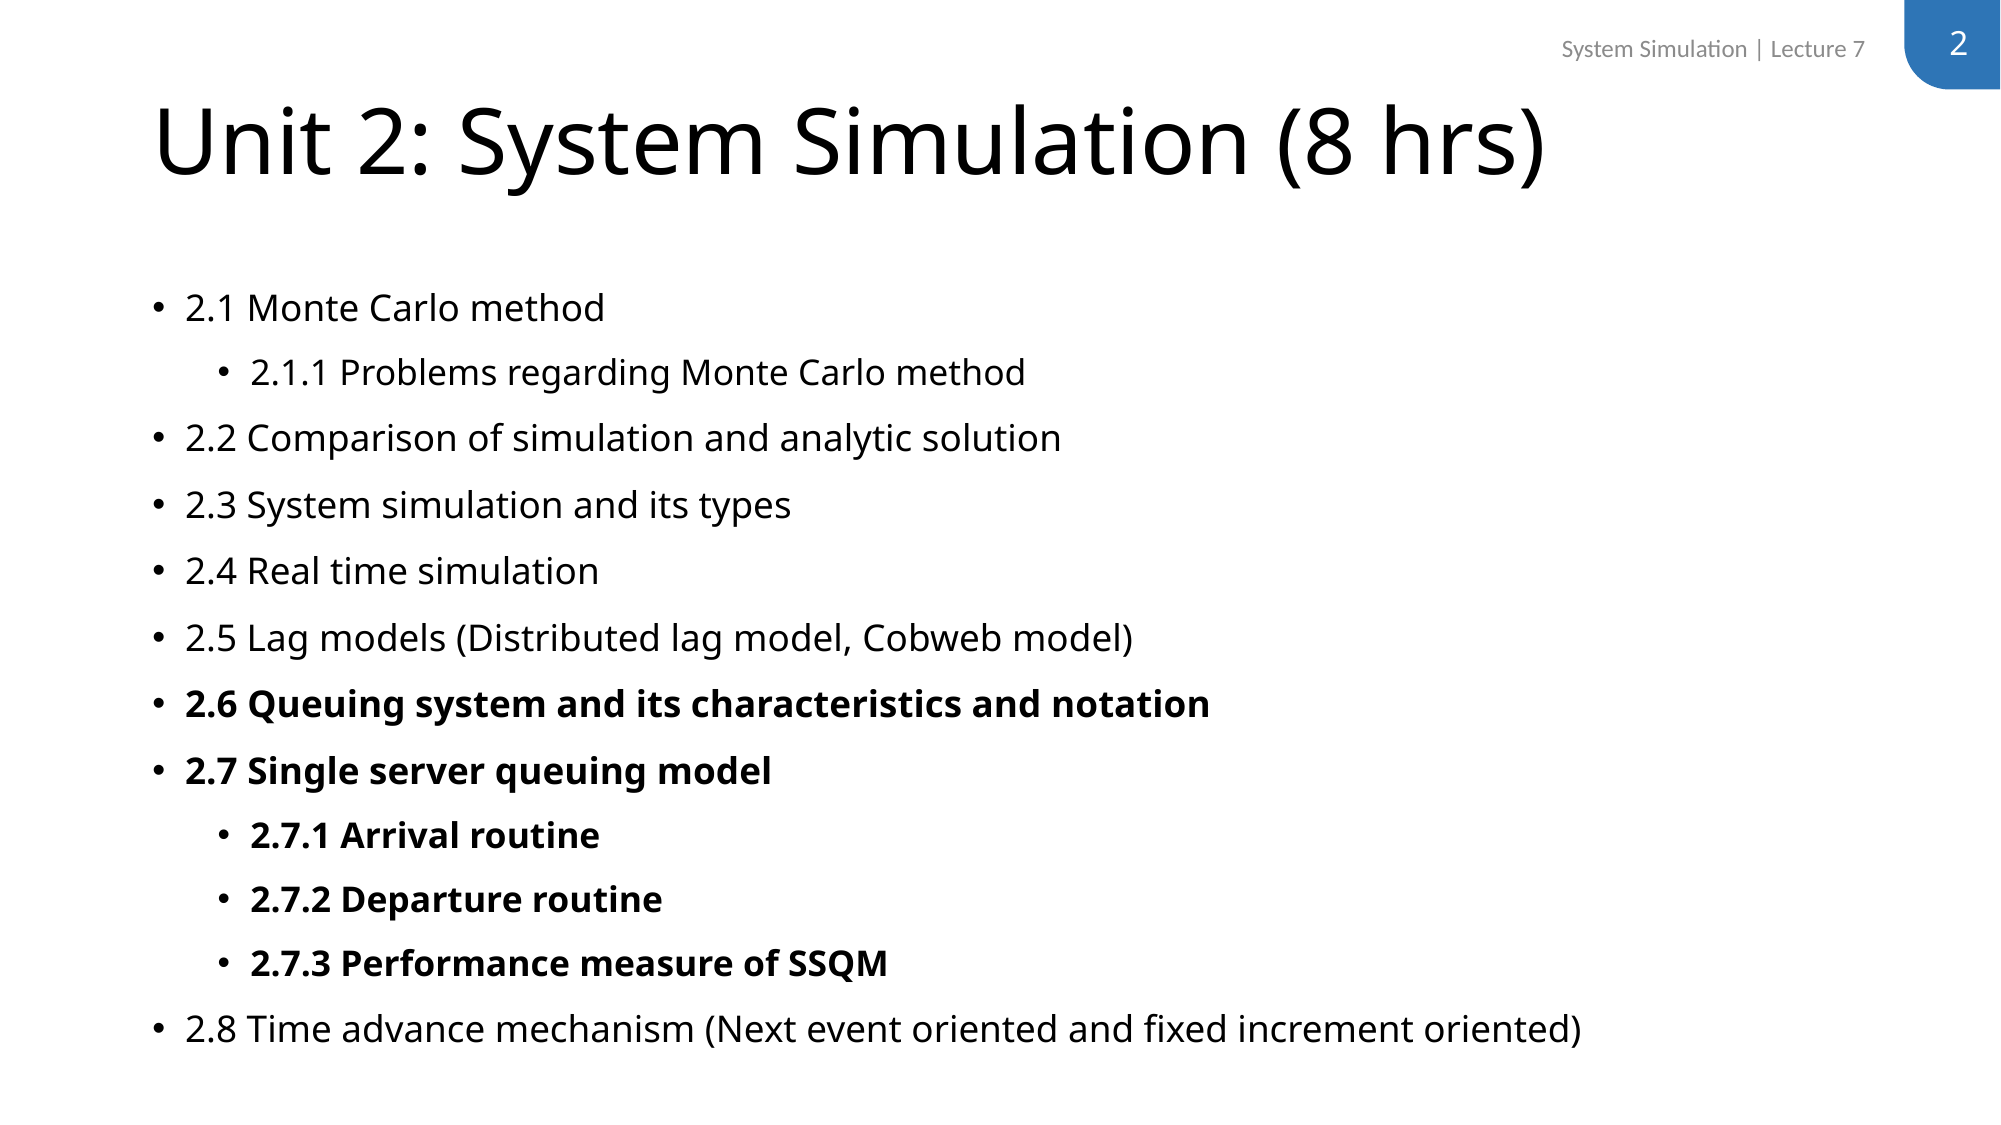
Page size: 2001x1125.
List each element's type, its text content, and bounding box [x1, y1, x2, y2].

slide_number 2 [1887, 14, 1984, 75]
title Unit 2: System Simulation (8 hrs) [137, 59, 1863, 231]
footer System Simulation | Lecture 7 [1205, 17, 1881, 78]
list 2.1 Monte Carlo method 2.1.1 Problems regarding Monte Carlo method 2.2 Comparison of simulation and analytic solution 2.3 System simulation and its types 2.4 Real time simulation 2.5 Lag models (Distributed lag model, Cobweb model) 2.6 Queuing system and its characteristics and notation 2.7 Single server queuing model 2.7.1 Arrival routine 2.7.2 Departure routine 2.7.3 Performance measure of SSQM 2.8 Time advance mechanism (Next event oriented and fixed increment oriented) [137, 254, 1863, 1062]
